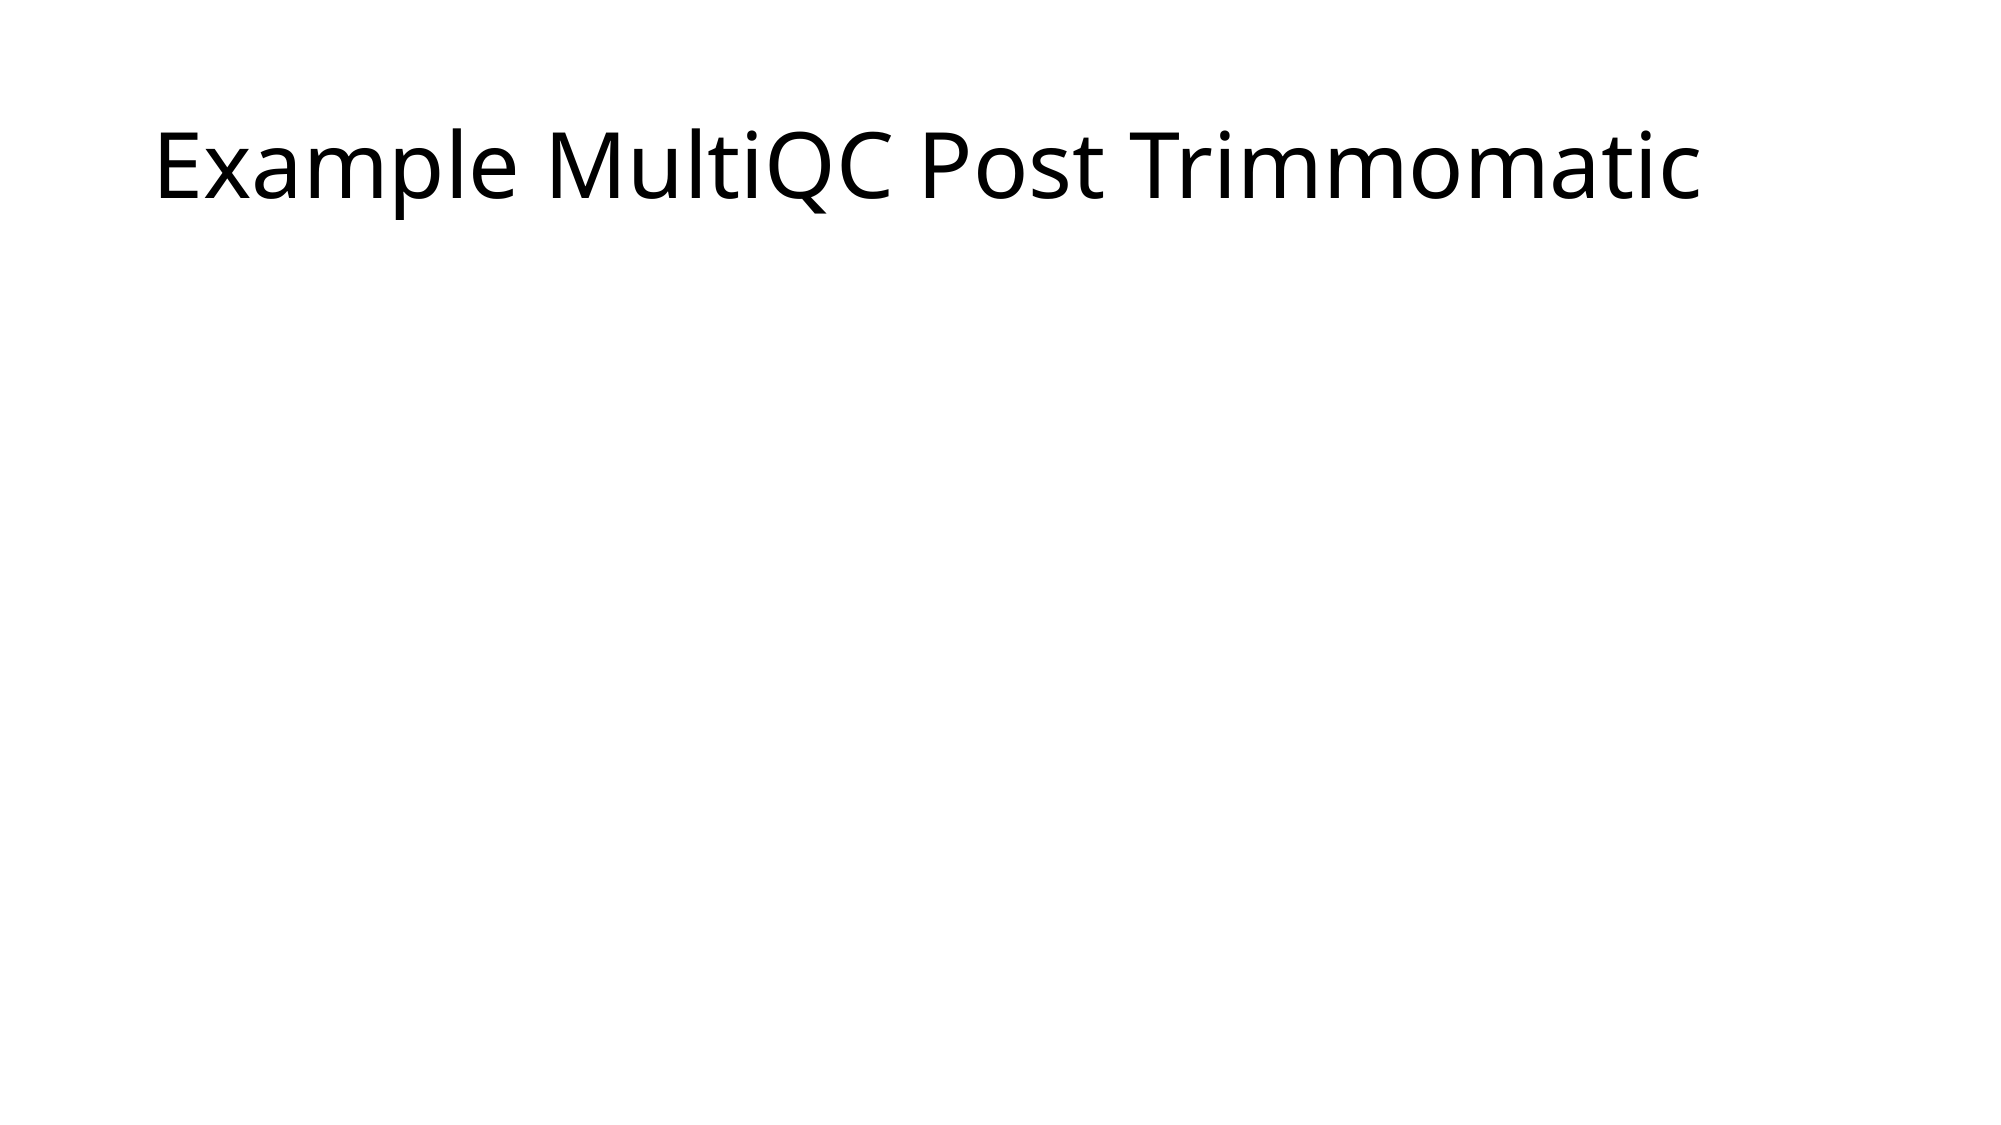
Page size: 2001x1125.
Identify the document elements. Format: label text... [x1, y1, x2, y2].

title Example MultiQC Post Trimmomatic [137, 59, 1863, 278]
